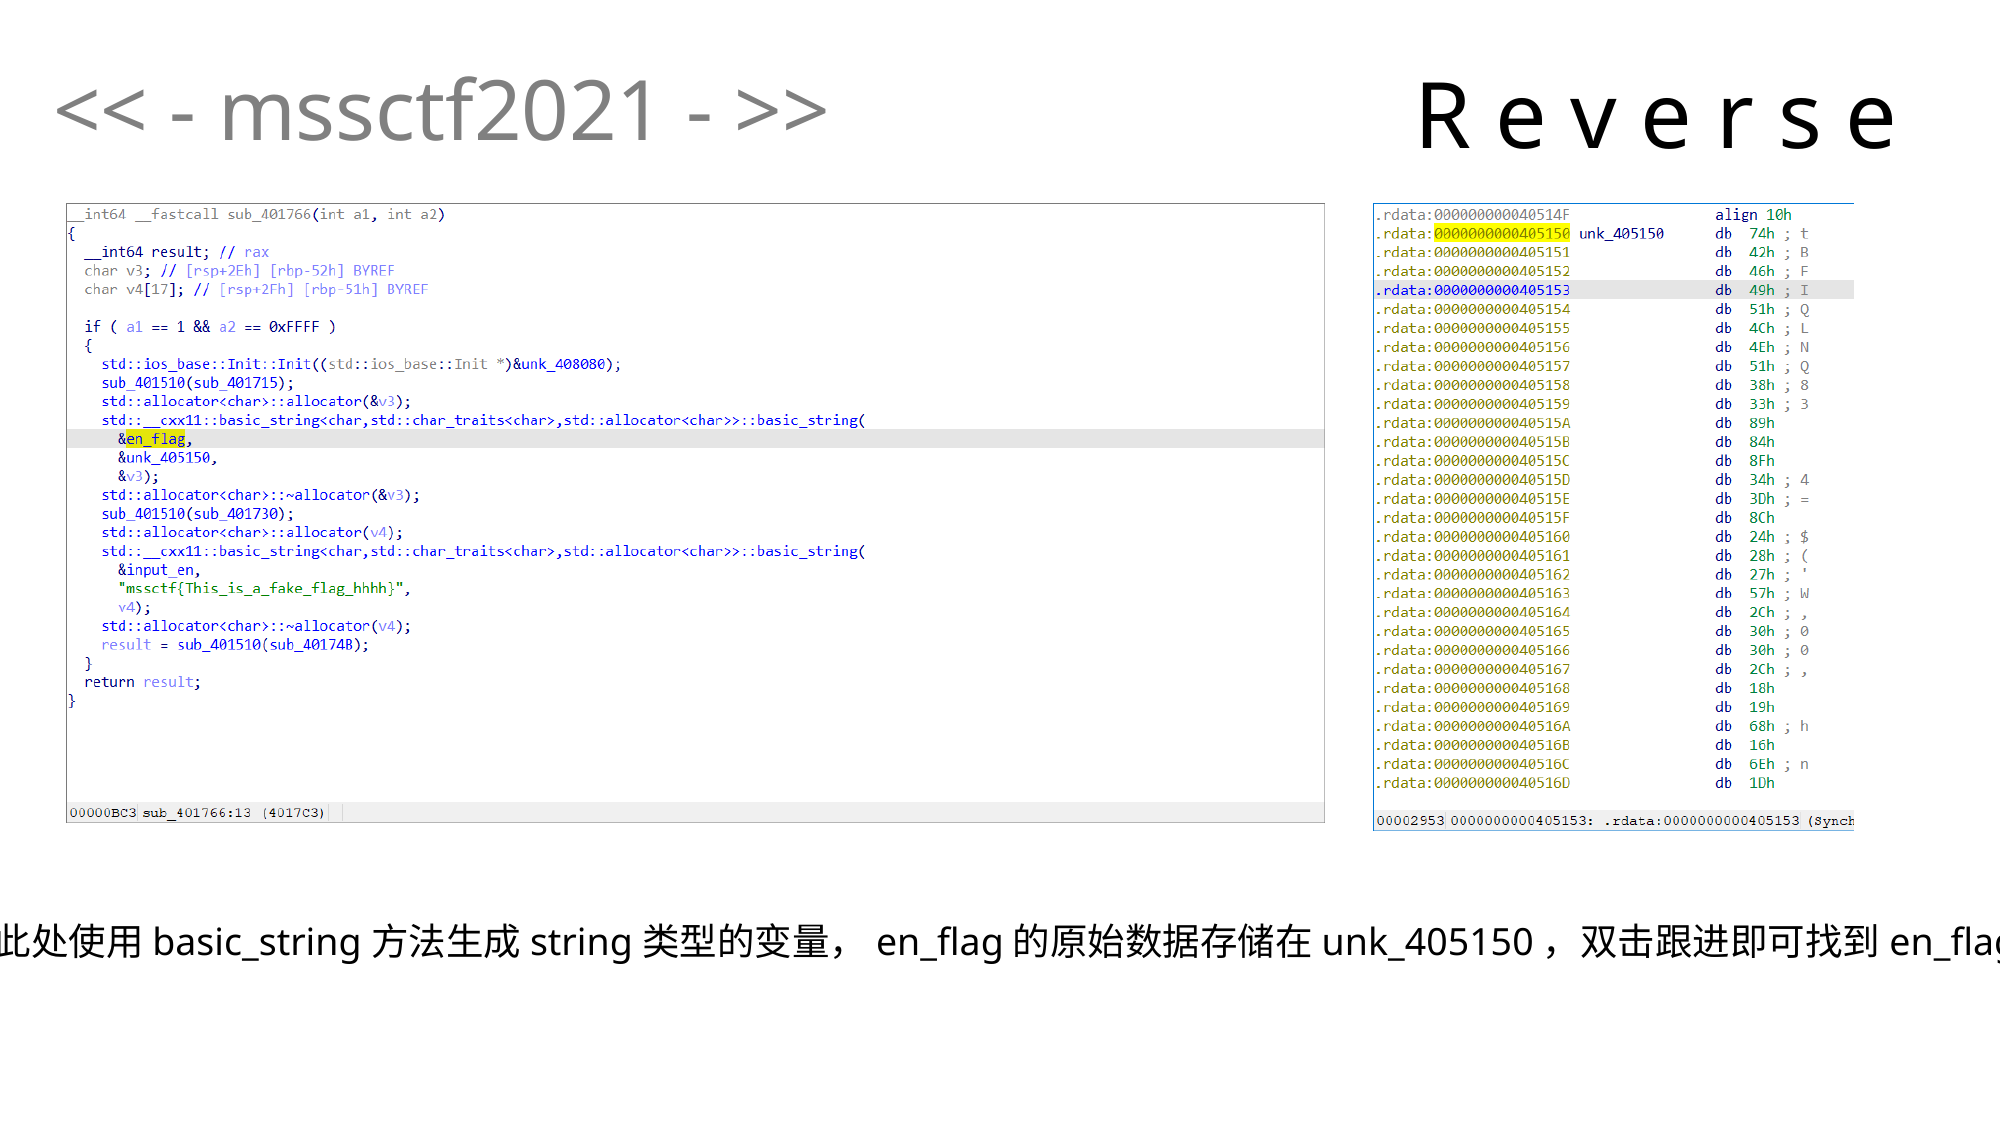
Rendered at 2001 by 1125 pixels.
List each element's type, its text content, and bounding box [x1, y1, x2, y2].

text_box 此处使用basic_string方法生成string类型的变量，en_flag的原始数据存储在unk_405150，双击跟进即可找到en_flag [0, 910, 2000, 971]
text_box R e v e r s e [1350, 49, 1962, 175]
text_box << - mssctf2021 - >> [38, 49, 1035, 165]
picture [65, 203, 1325, 823]
picture [1373, 203, 1854, 831]
